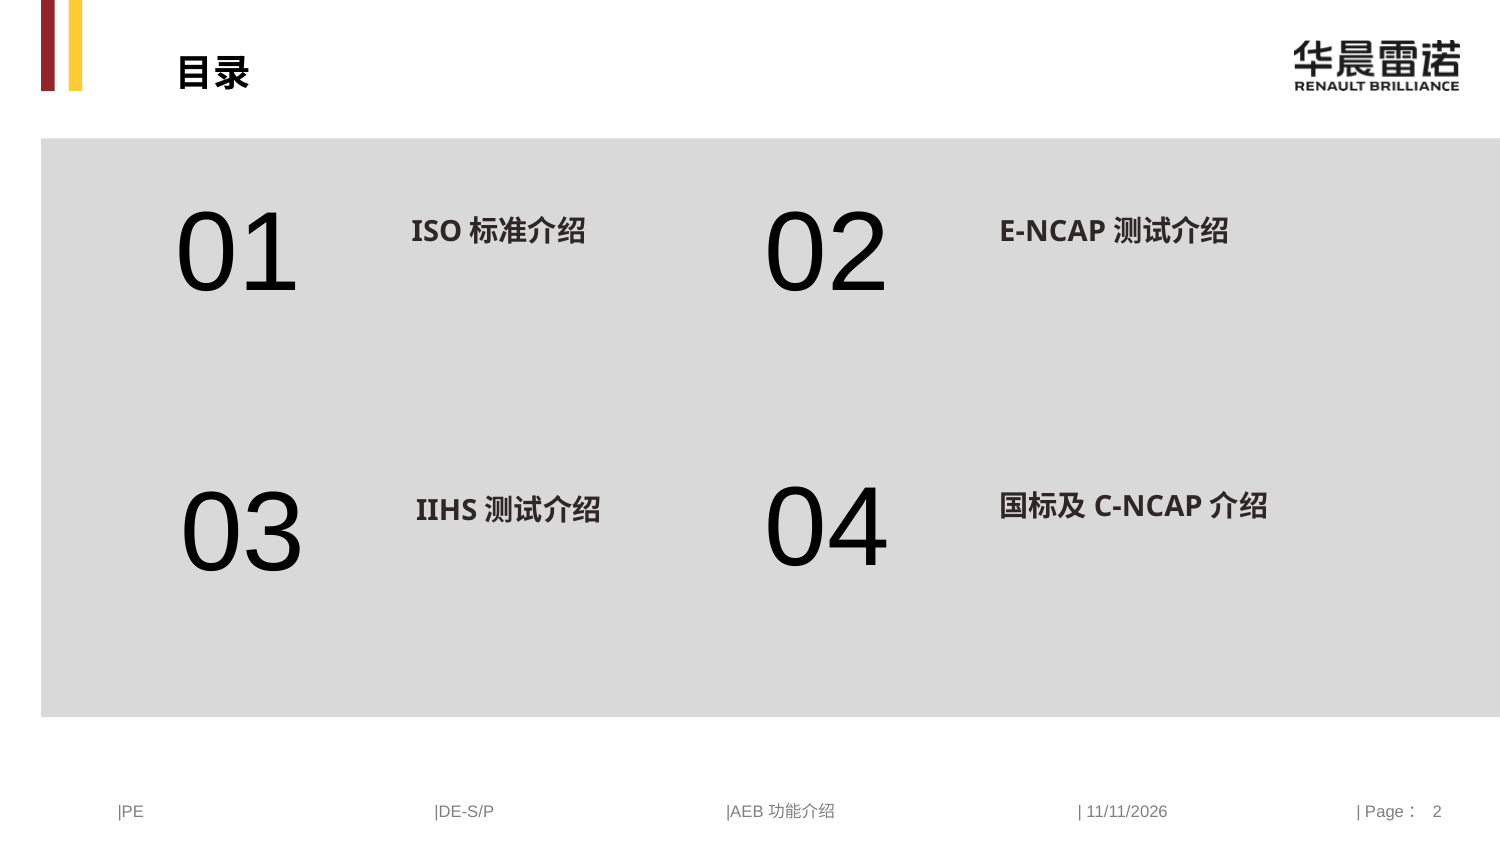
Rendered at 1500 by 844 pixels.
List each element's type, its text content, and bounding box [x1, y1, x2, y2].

list 目录 [161, 46, 540, 100]
list IIHS测试介绍 [401, 484, 685, 589]
list 03 [165, 450, 333, 603]
list 01 [161, 170, 328, 323]
list 国标及C-NCAP介绍 [984, 479, 1321, 584]
picture [1294, 40, 1460, 91]
list ISO标准介绍 [396, 204, 681, 309]
list 04 [750, 445, 917, 598]
list E-NCAP测试介绍 [984, 204, 1321, 309]
list 02 [750, 170, 917, 323]
